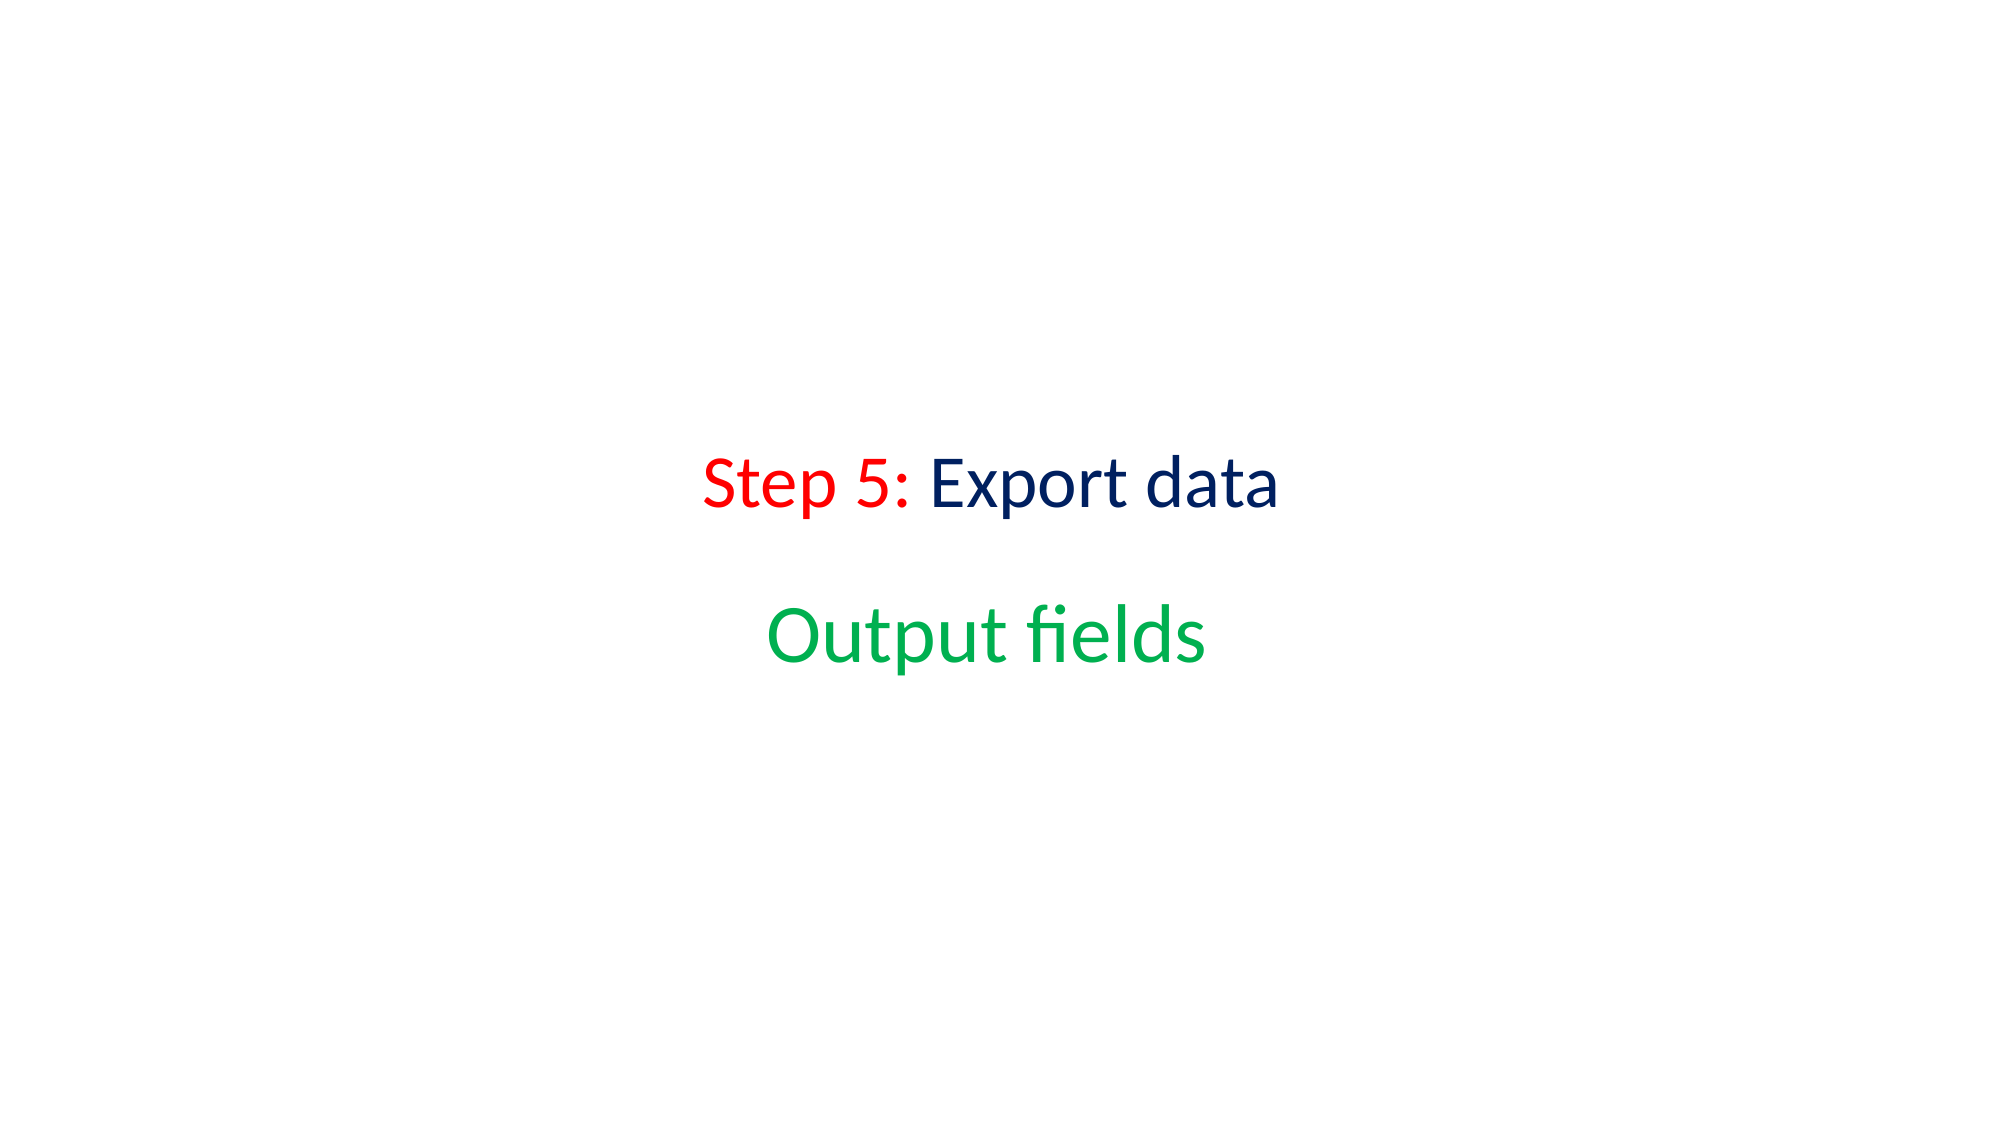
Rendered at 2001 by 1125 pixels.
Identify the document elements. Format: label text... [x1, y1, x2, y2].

text_box Output fields [751, 571, 1242, 687]
text_box Step 5: Export data [329, 425, 1671, 530]
